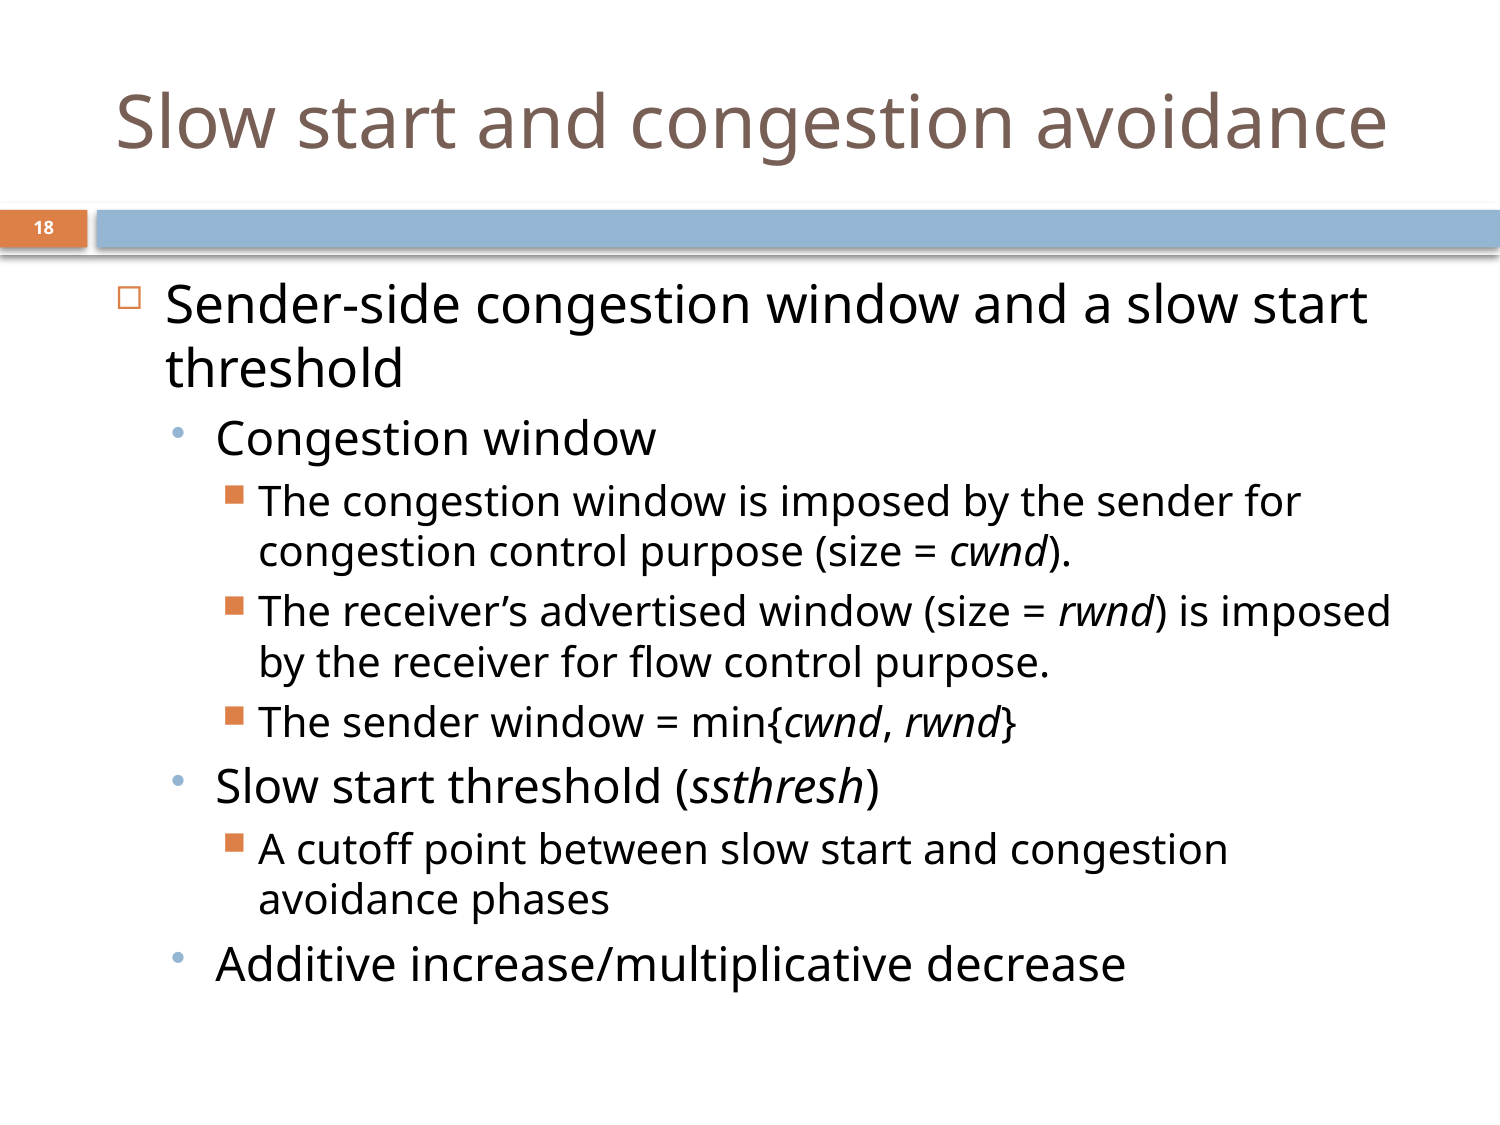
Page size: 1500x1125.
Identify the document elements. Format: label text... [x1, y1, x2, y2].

slide_number 18 [0, 208, 88, 249]
list Sender-side congestion window and a slow start threshold Congestion window The congestion window is imposed by the sender for congestion control purpose (size = cwnd). The receiver’s advertised window (size = rwnd) is imposed by the receiver for flow control purpose. The sender window = min{cwnd, rwnd} Slow start threshold (ssthresh) A cutoff point between slow start and congestion avoidance phases Additive increase/multiplicative decrease [100, 262, 1439, 1001]
title Slow start and congestion avoidance [100, 37, 1439, 201]
